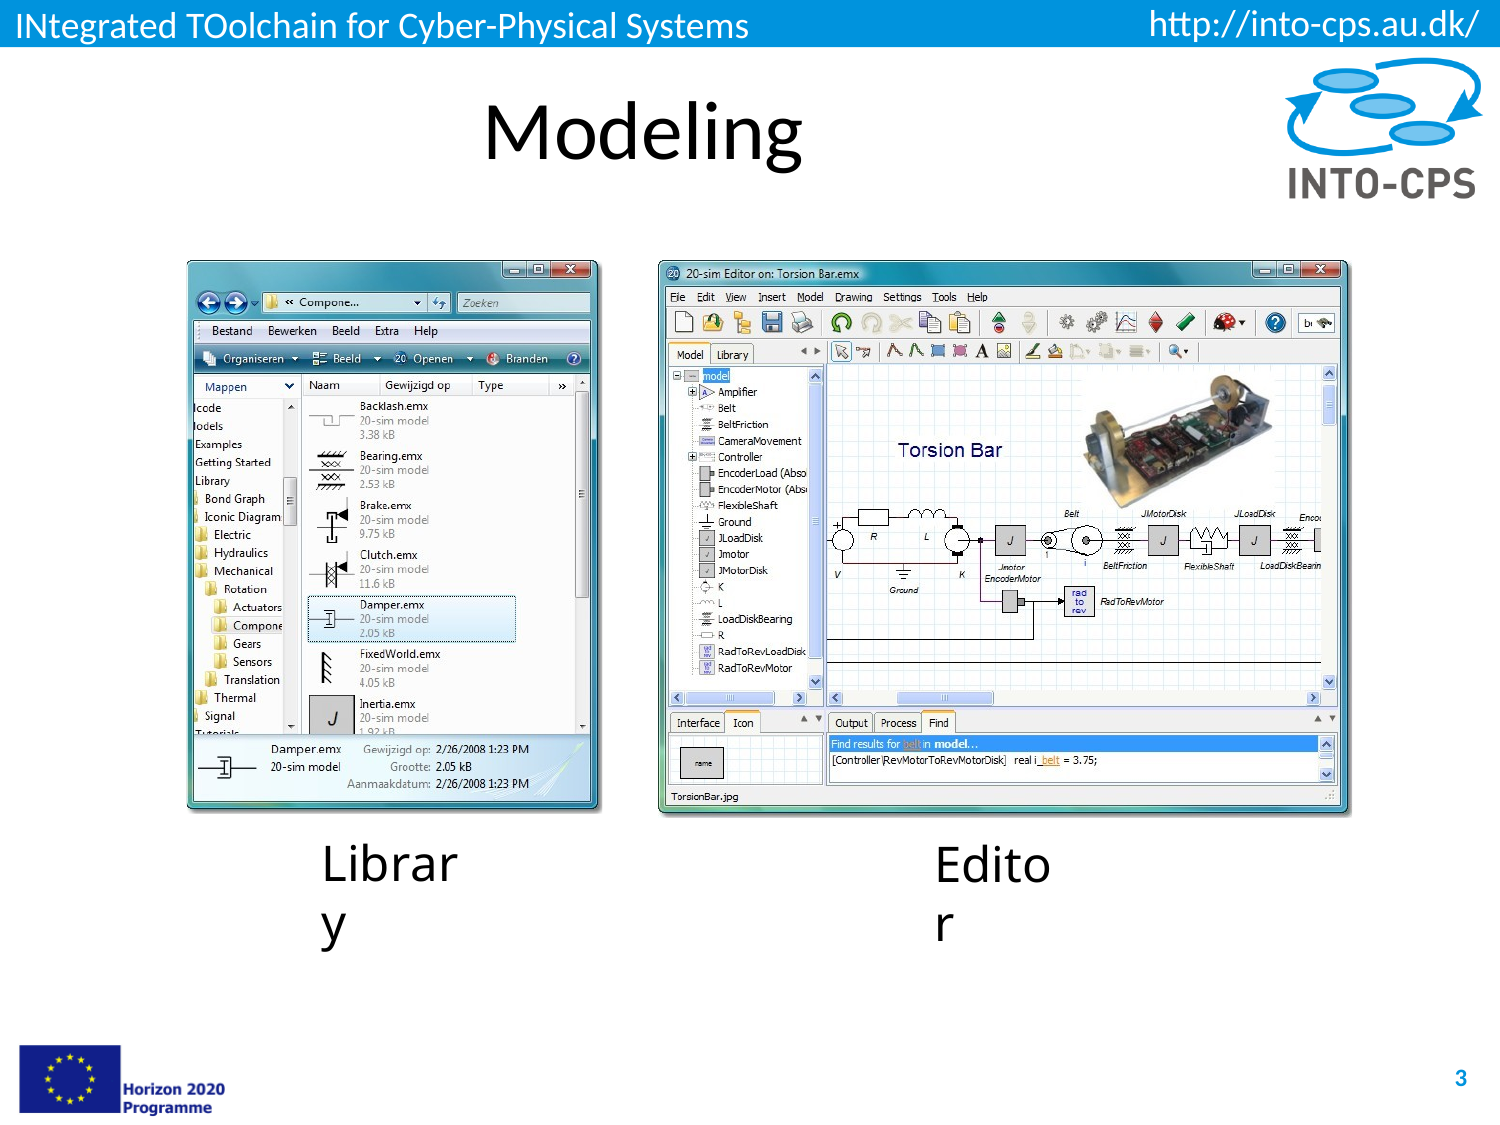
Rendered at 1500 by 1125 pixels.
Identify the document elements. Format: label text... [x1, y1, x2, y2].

picture [15, 1041, 231, 1117]
slide_number 3 [1246, 1058, 1483, 1095]
text_box [186, 260, 603, 814]
text_box [658, 260, 1353, 818]
text_box Library [319, 830, 471, 951]
text_box Editor [932, 830, 1065, 951]
title Modeling [17, 68, 1270, 185]
picture [1281, 55, 1485, 201]
